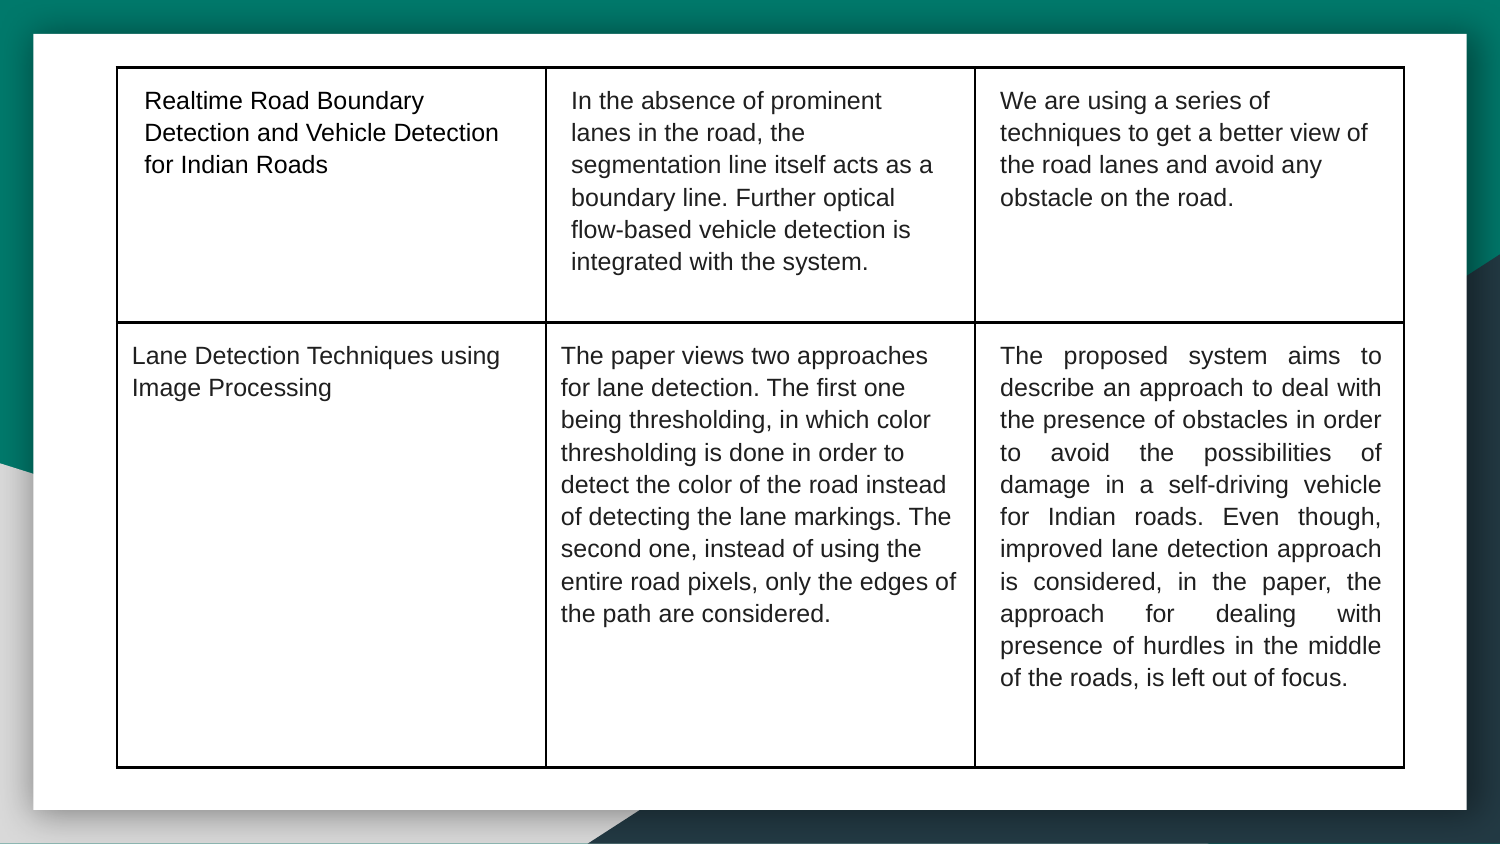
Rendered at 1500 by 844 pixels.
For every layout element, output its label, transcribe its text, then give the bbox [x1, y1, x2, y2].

table_cell The proposed system aims to describe an approach to deal with the presence of obstacles in order to avoid the possibilities of damage in a self-driving vehicle for Indian roads. Even though, improved lane detection approach is considered, in the paper, the approach for dealing with presence of hurdles in the middle of the roads, is left out of focus. [976, 324, 1403, 766]
table_cell The paper views two approaches for lane detection. The first one being thresholding, in which color thresholding is done in order to detect the color of the road instead of detecting the lane markings. The second one, instead of using the entire road pixels, only the edges of the path are considered. [547, 324, 974, 766]
table_cell Lane Detection Techniques using Image Processing [118, 324, 545, 766]
table_header We are using a series of techniques to get a better view of the road lanes and avoid any obstacle on the road. [976, 69, 1403, 321]
table_header Realtime Road Boundary Detection and Vehicle Detection for Indian Roads [118, 69, 545, 321]
table_header In the absence of prominent lanes in the road, the segmentation line itself acts as a boundary line. Further optical flow-based vehicle detection is integrated with the system. [547, 69, 974, 321]
